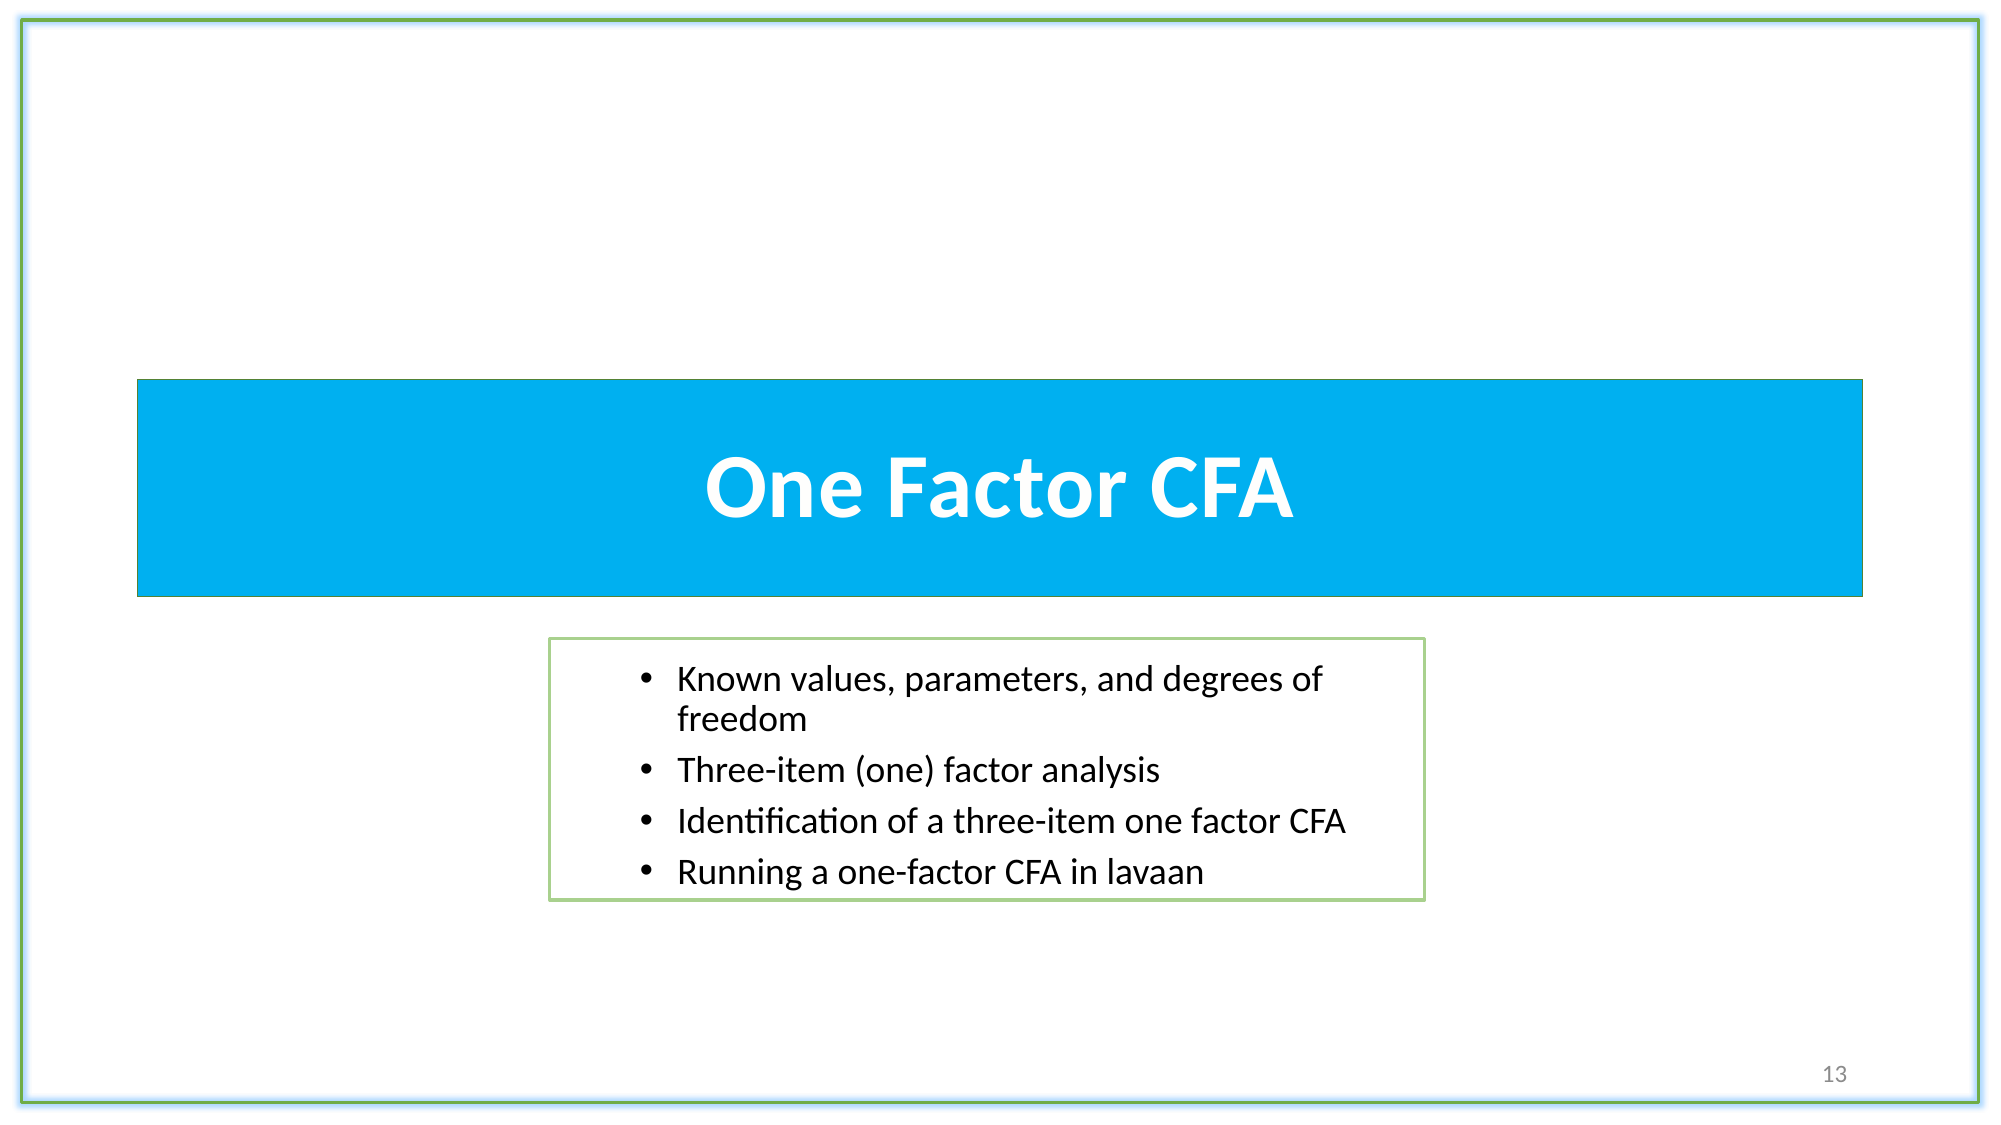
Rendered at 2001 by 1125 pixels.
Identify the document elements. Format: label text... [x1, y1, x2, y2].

title One Factor CFA [137, 379, 1863, 597]
slide_number 13 [1412, 1042, 1863, 1103]
subtitle Known values, parameters, and degrees of freedom Three-item (one) factor analysis Identification of a three-item one factor CFA Running a one-factor CFA in lavaan [548, 637, 1426, 902]
